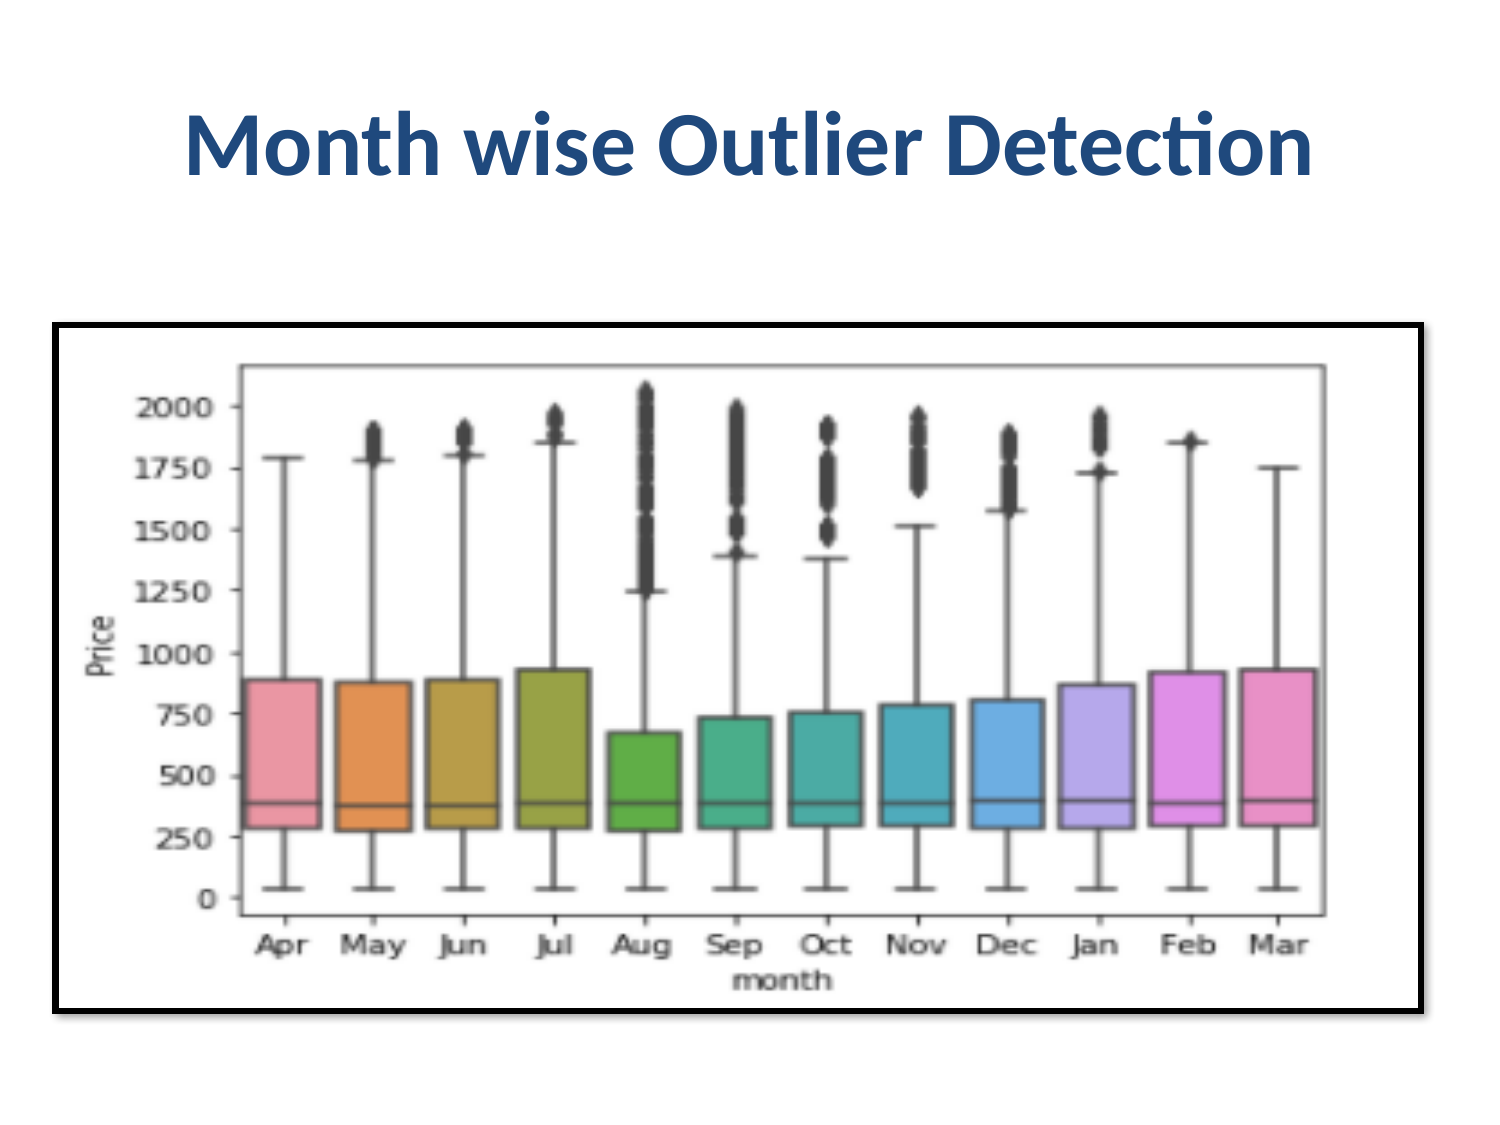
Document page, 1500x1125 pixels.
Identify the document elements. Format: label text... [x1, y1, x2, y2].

title Month wise Outlier Detection [75, 45, 1425, 233]
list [58, 327, 1419, 1008]
